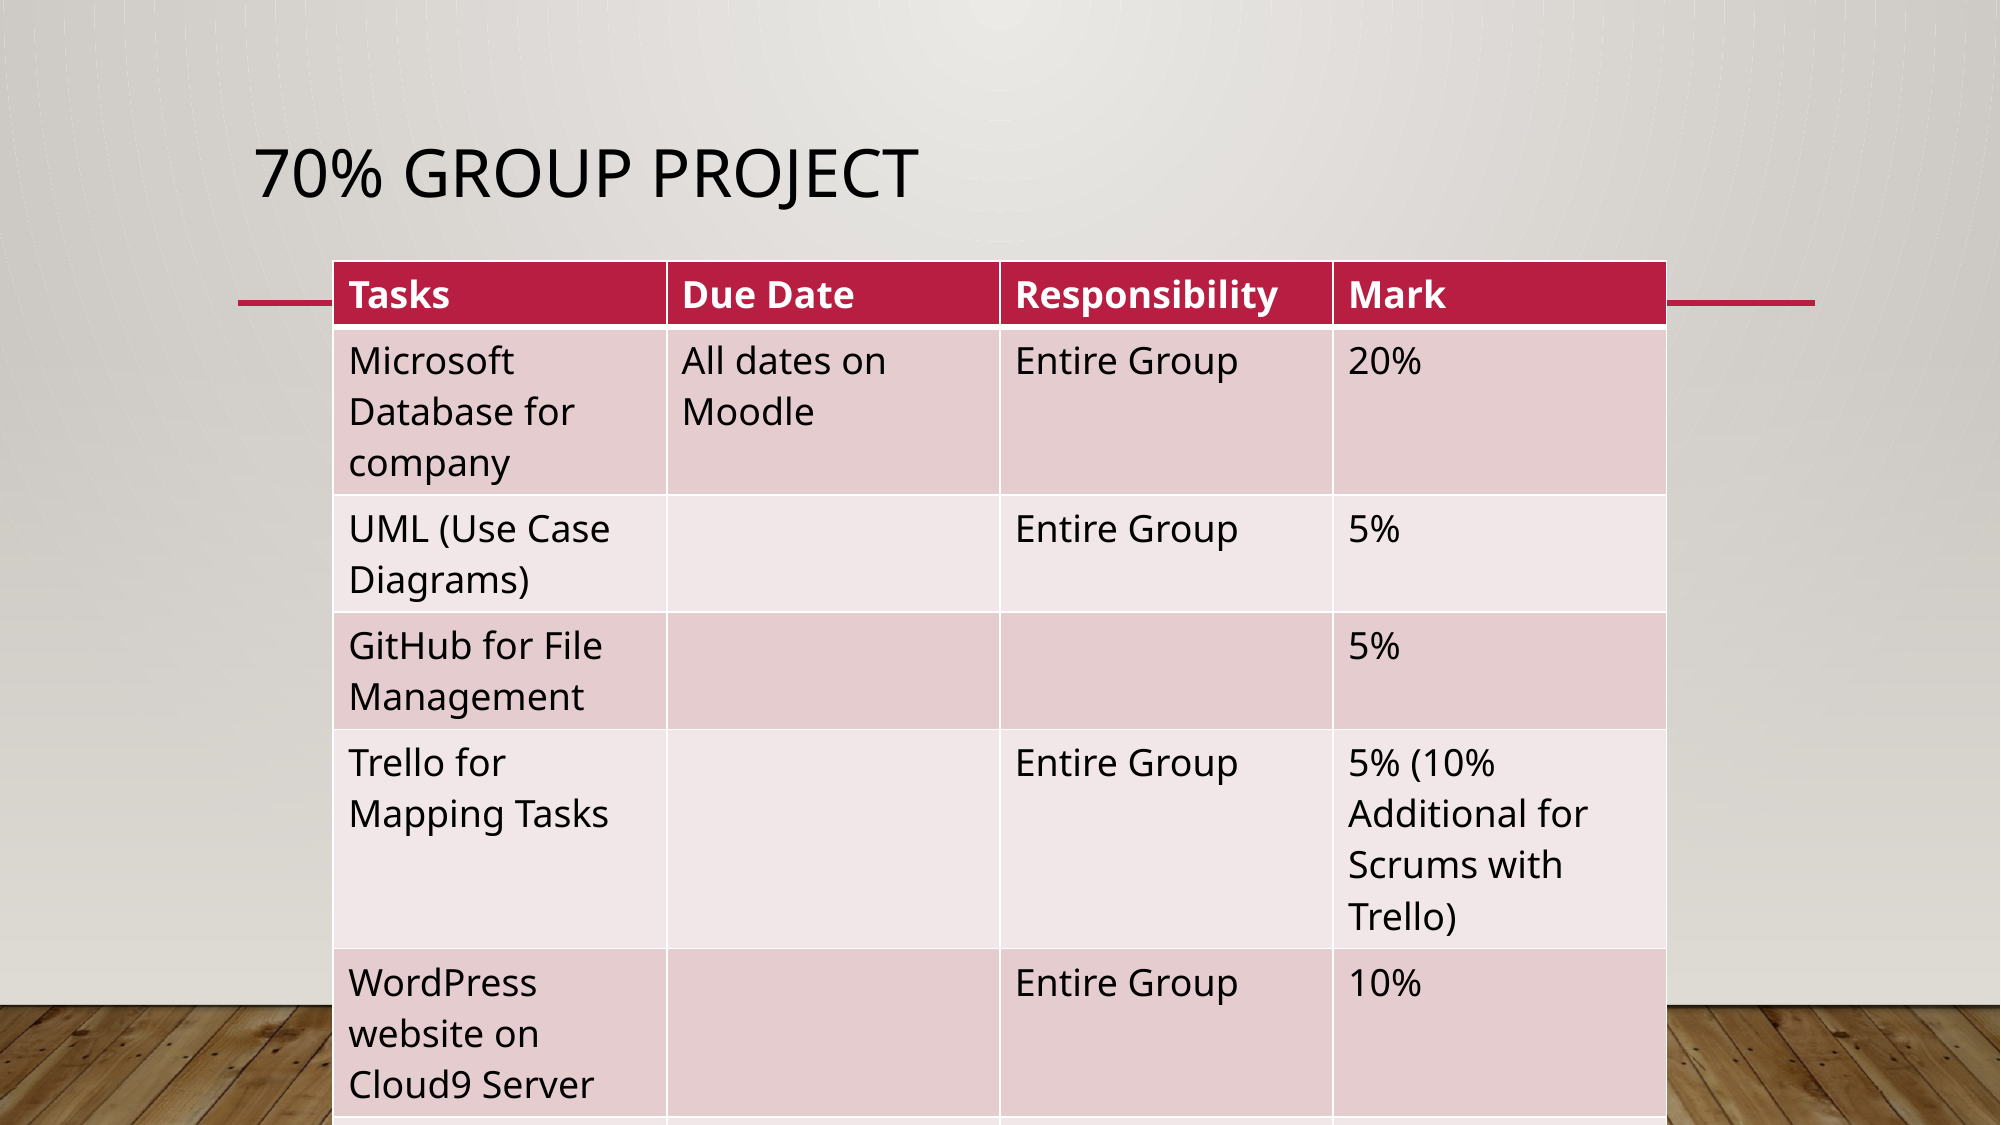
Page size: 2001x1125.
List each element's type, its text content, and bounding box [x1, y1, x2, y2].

table_cell Individual [1001, 1118, 1332, 1125]
table_cell [668, 730, 999, 948]
table_cell Entire Group [1001, 730, 1332, 948]
table_cell [1001, 613, 1332, 729]
table_cell [668, 1118, 999, 1125]
table_cell Entire Group [1001, 949, 1332, 1116]
title 70% Group Project [238, 131, 1814, 305]
table_cell All dates on Moodle [668, 330, 999, 494]
table_cell Trello for Mapping Tasks [334, 730, 666, 948]
table_cell 10% [1334, 949, 1666, 1116]
table_header Tasks [334, 262, 666, 324]
table_cell GitHub for File Management [334, 613, 666, 729]
picture [0, 1005, 332, 1125]
table_cell [668, 613, 999, 729]
table_cell 20% [1334, 330, 1666, 494]
table_cell Report (Mentioned above) with User Guide [334, 1118, 666, 1125]
table_cell 5% [1334, 613, 1666, 729]
table_header Mark [1334, 262, 1666, 324]
table_cell Entire Group [1001, 496, 1332, 611]
table_cell 5% (10% Additional for Scrums with Trello) [1334, 730, 1666, 948]
table_cell [668, 496, 999, 611]
table_cell UML (Use Case Diagrams) [334, 496, 666, 611]
table_cell [668, 949, 999, 1116]
table_cell WordPress website on Cloud9 Server [334, 949, 666, 1116]
table_cell 15% [1334, 1118, 1666, 1125]
table_cell Entire Group [1001, 330, 1332, 494]
table_cell 5% [1334, 496, 1666, 611]
picture [1667, 1005, 2000, 1125]
table_cell Microsoft Database for company [334, 330, 666, 494]
table_header Due Date [668, 262, 999, 324]
table_header Responsibility [1001, 262, 1332, 324]
